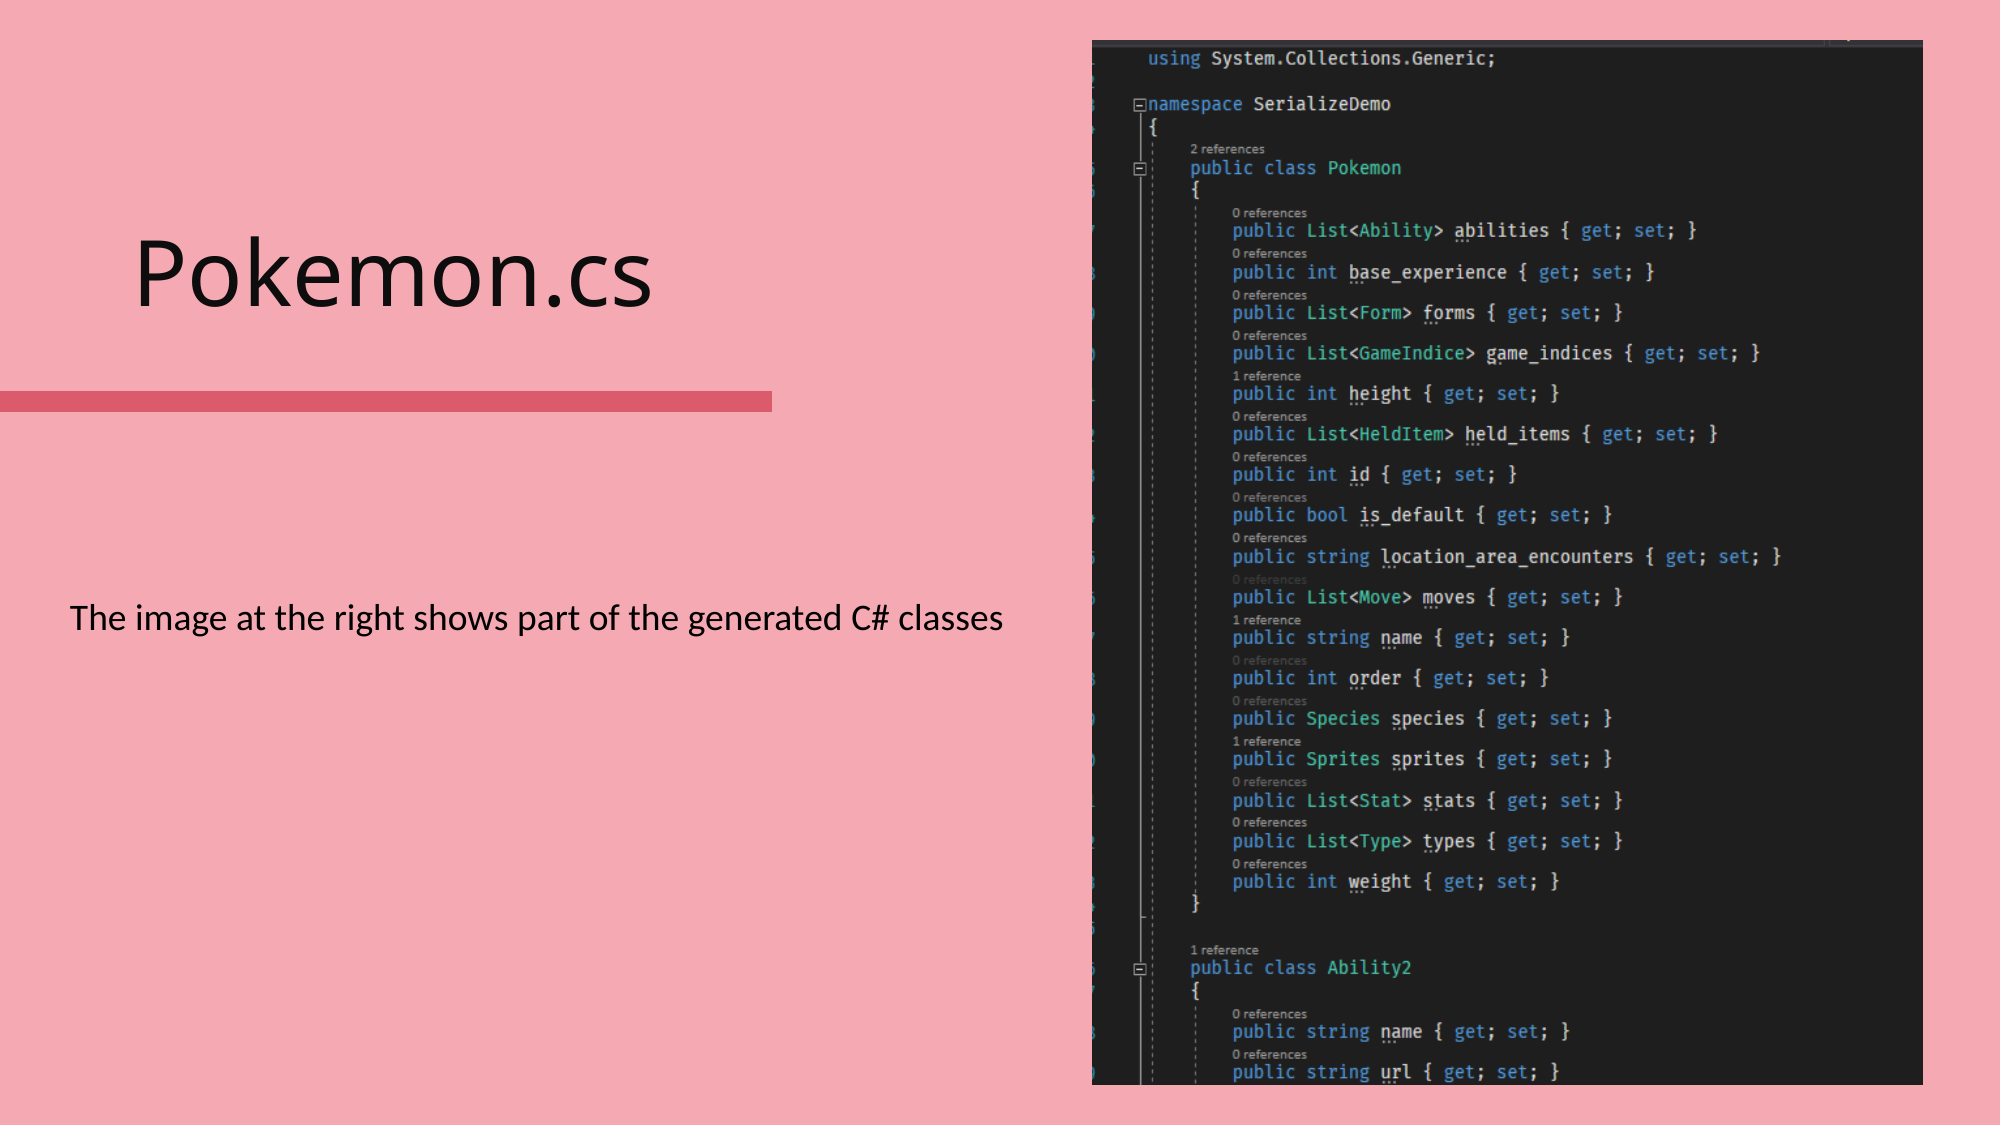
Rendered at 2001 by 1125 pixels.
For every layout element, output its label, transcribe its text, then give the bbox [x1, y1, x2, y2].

text_box The image at the right shows part of the generated C# classes [55, 585, 1023, 646]
title Pokemon.cs [117, 89, 1092, 464]
picture [1092, 40, 1923, 1085]
